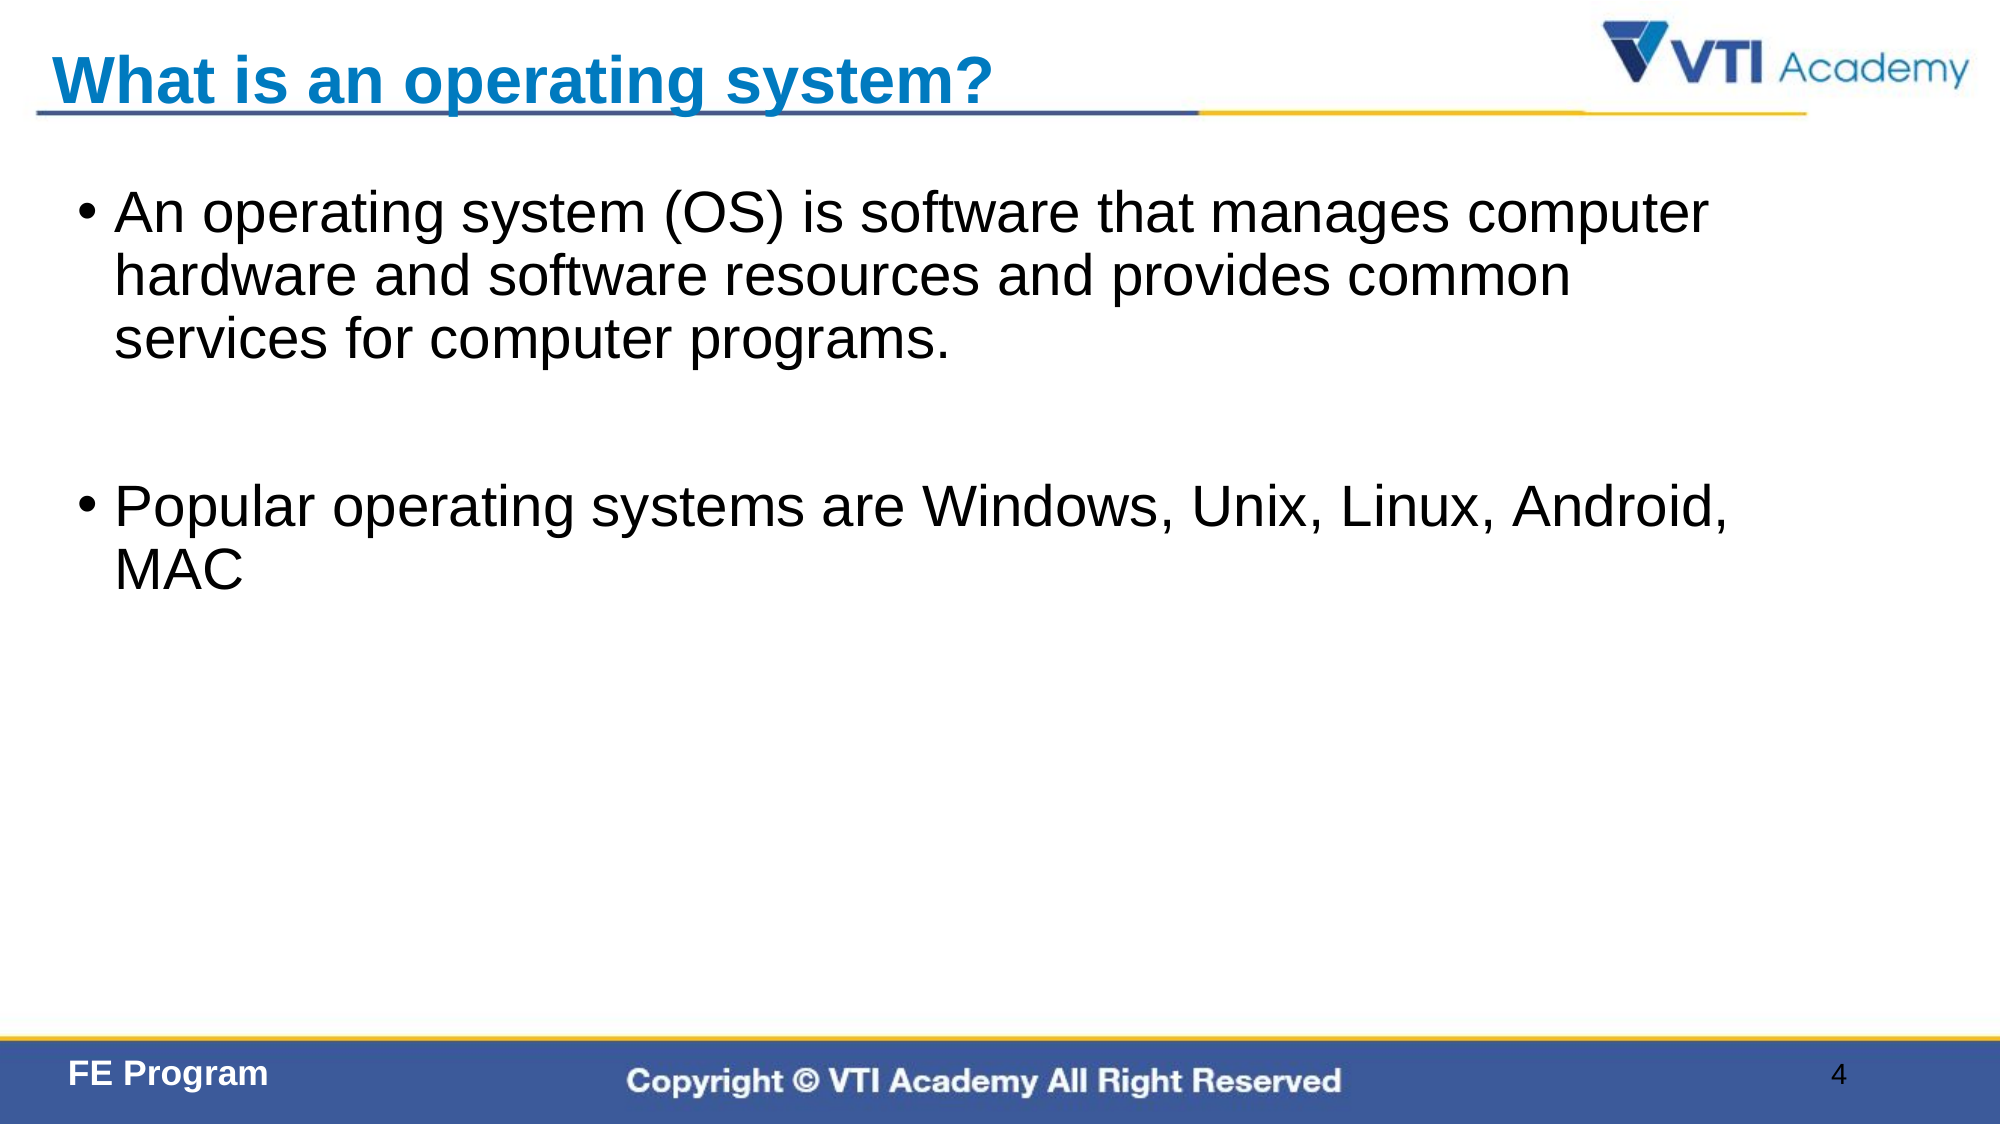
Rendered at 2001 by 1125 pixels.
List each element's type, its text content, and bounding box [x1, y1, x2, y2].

slide_number 4 [1412, 1042, 1863, 1103]
list An operating system (OS) is software that manages computer hardware and software resources and provides common services for computer programs. Popular operating systems are Windows, Unix, Linux, Android, MAC [62, 174, 1788, 889]
title What is an operating system? [37, 37, 1763, 127]
picture [0, 1, 2000, 1124]
